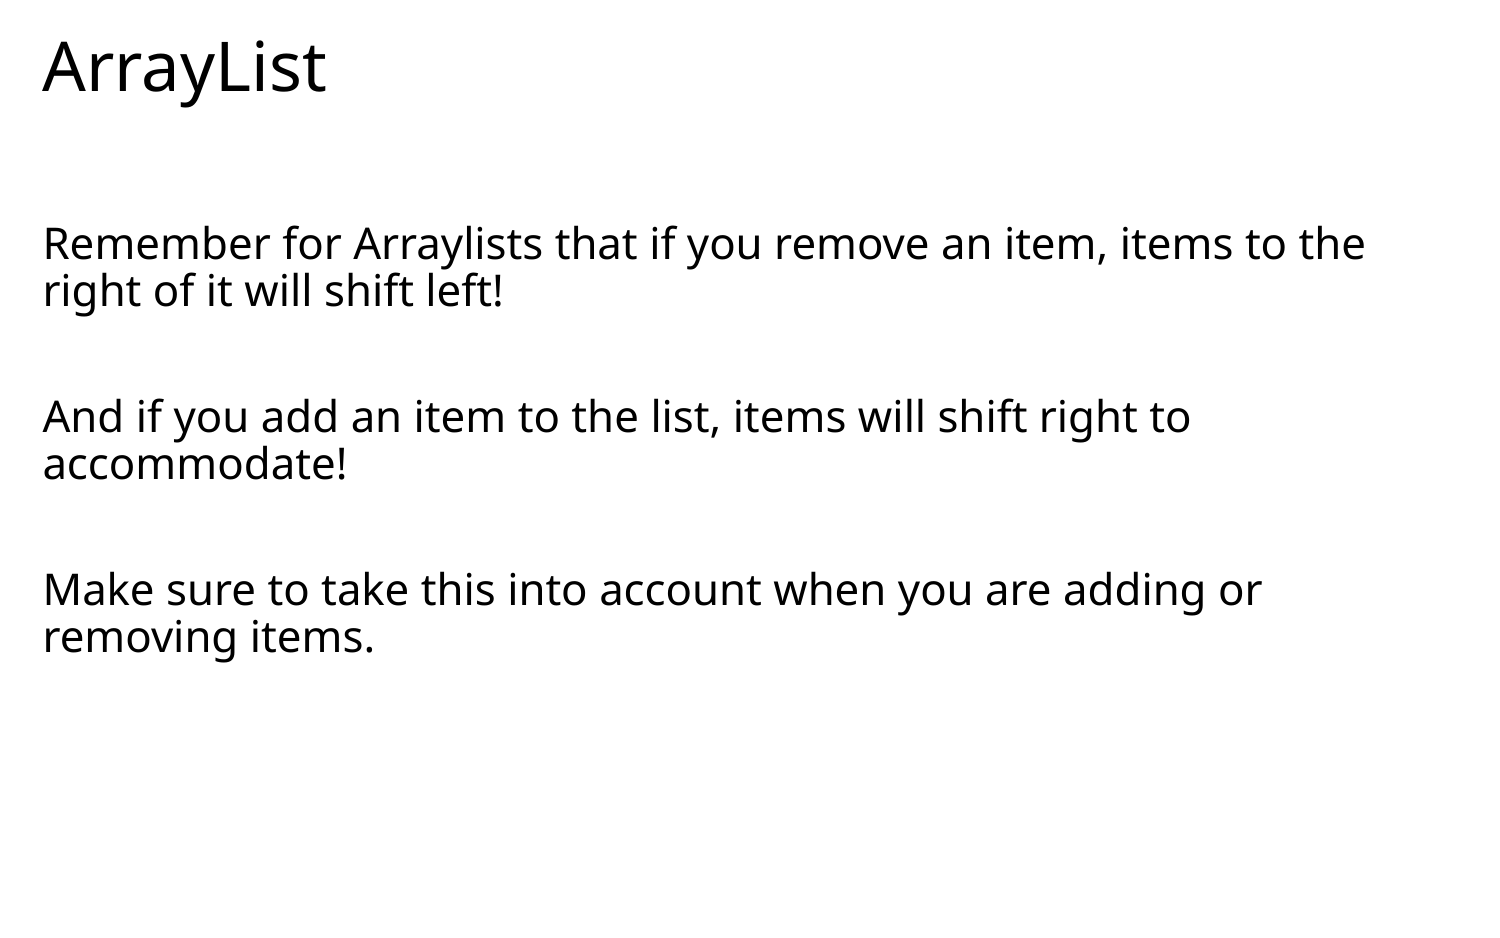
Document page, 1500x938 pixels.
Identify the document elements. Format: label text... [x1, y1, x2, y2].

list Remember for Arraylists that if you remove an item, items to the right of it will shift left! And if you add an item to the list, items will shift right to accommodate! Make sure to take this into account when you are adding or removing items. [27, 145, 1468, 905]
title ArrayList [27, 21, 1322, 118]
